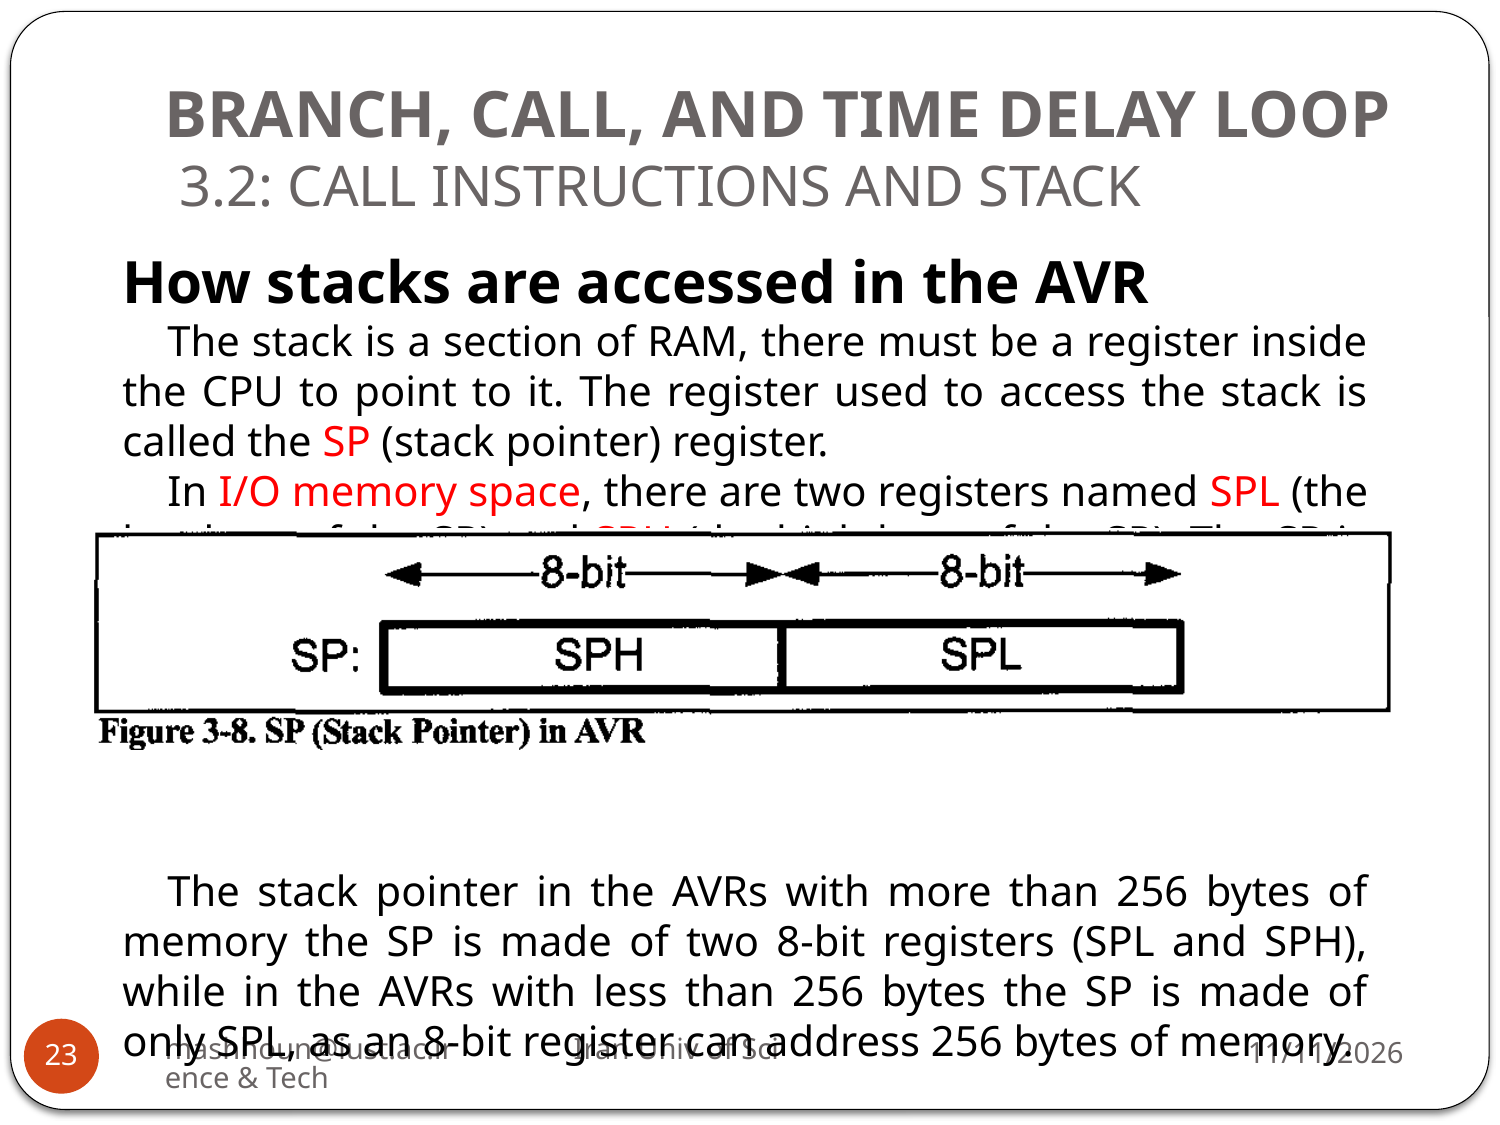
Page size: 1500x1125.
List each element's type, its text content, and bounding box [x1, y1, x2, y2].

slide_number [1012, 1015, 1419, 1094]
list How stacks are accessed in the AVR The stack is a section of RAM, there must be a register inside the CPU to point to it. The register used to access the stack is called the SP (stack pointer) register. In I/O memory space, there are two registers named SPL (the low byte of the SP) and SPH (the high byte of the SP). The SP is implemented as two registers. The stack pointer in the AVRs with more than 256 bytes of memory the SP is made of two 8-bit registers (SPL and SPH), while in the AVRs with less than 256 bytes the SP is made of only SPL, as an 8-bit register can address 256 bytes of memory. [107, 237, 1383, 526]
list How stacks are accessed in the AVR The stack is a section of RAM, there must be a register inside the CPU to point to it. The register used to access the stack is called the SP (stack pointer) register. In I/O memory space, there are two registers named SPL (the low byte of the SP) and SPH (the high byte of the SP). The SP is implemented as two registers. The stack pointer in the AVRs with more than 256 bytes of memory the SP is made of two 8-bit registers (SPL and SPH), while in the AVRs with less than 256 bytes the SP is made of only SPL, as an 8-bit register can address 256 bytes of memory. [107, 761, 1383, 988]
picture [93, 528, 1394, 751]
slide_number 23 [23, 1018, 99, 1094]
title BRANCH, CALL, AND TIME DELAY LOOP 3.2: CALL INSTRUCTIONS AND STACK [150, 45, 1425, 233]
footer mashhoun@iust.ac.ir Iran Univ of Science & Tech [150, 1012, 800, 1088]
